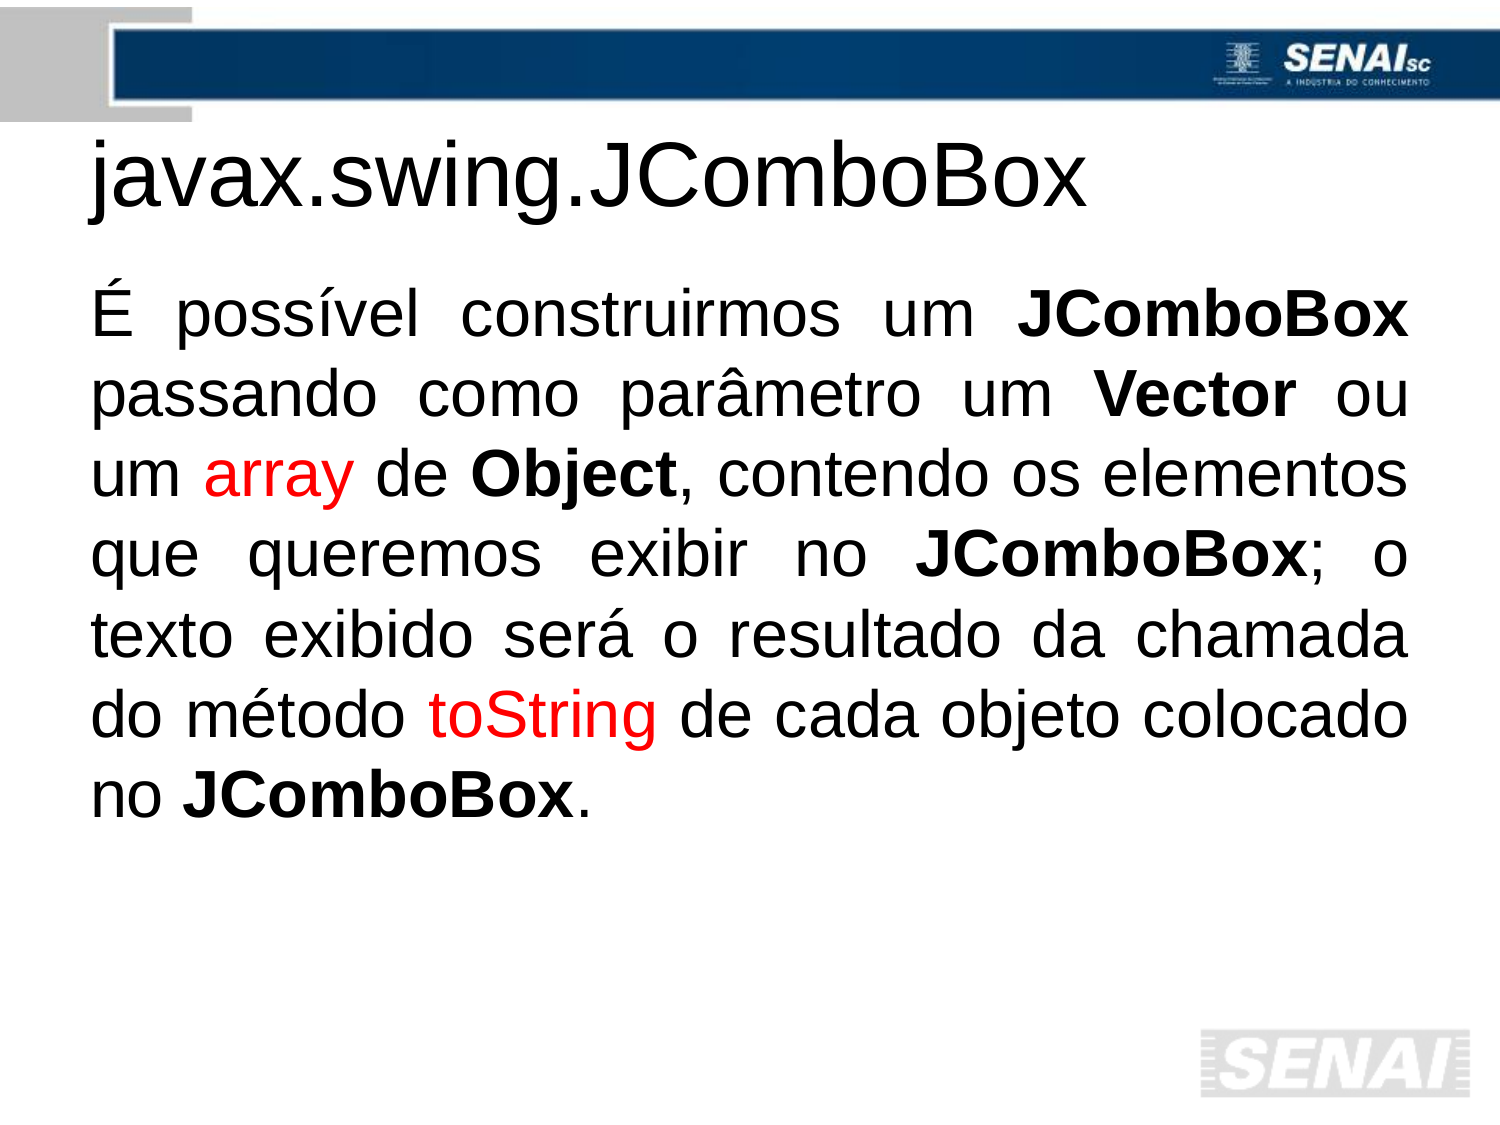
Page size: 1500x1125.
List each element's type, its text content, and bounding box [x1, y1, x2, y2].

title javax.swing.JComboBox [75, 45, 1425, 233]
list É possível construirmos um JComboBox passando como parâmetro um Vector ou um array de Object, contendo os elementos que queremos exibir no JComboBox; o texto exibido será o resultado da chamada do método toString de cada objeto colocado no JComboBox. [75, 262, 1425, 1005]
picture [0, 7, 1500, 122]
